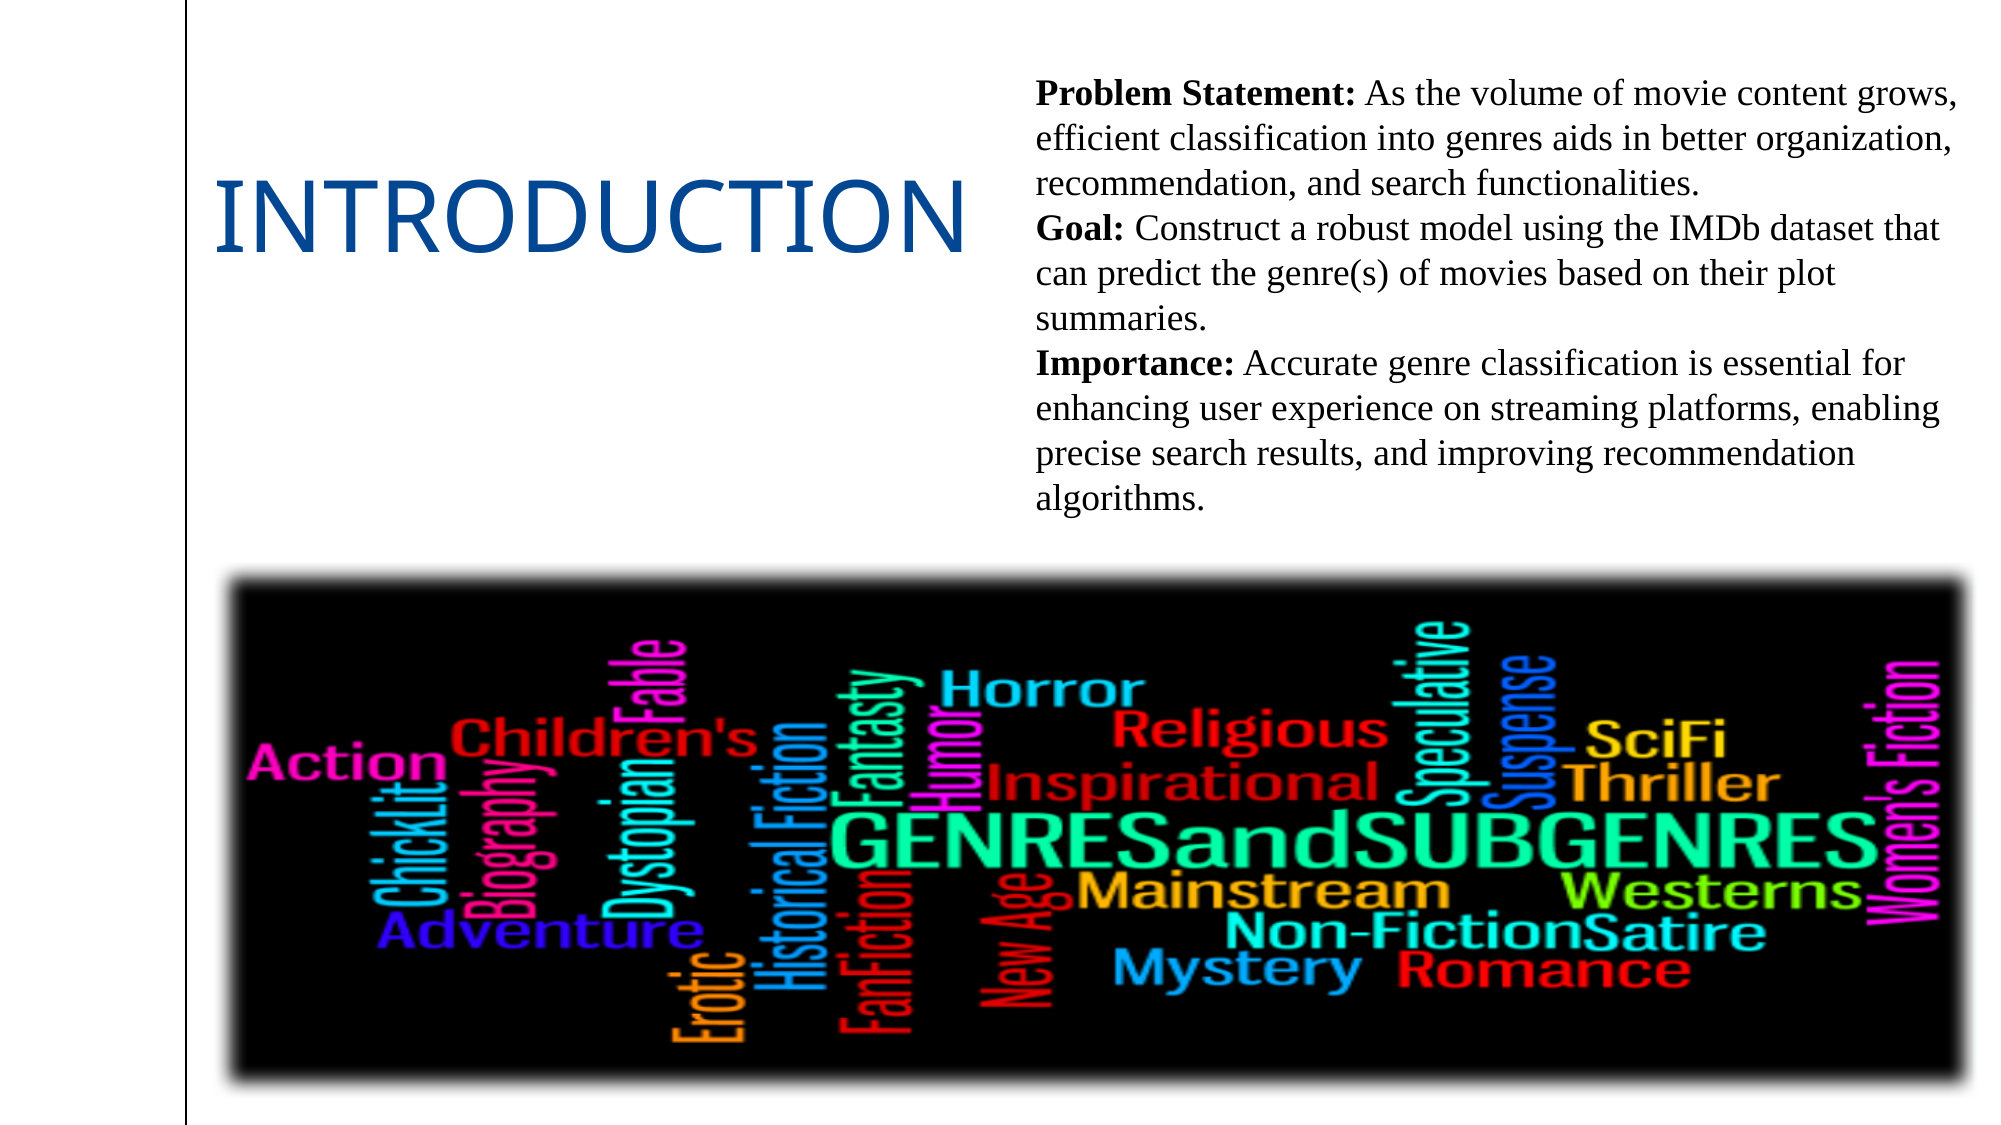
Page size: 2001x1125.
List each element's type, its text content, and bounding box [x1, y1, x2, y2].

list Problem Statement: As the volume of movie content grows, efficient classification into genres aids in better organization, recommendation, and search functionalities. Goal: Construct a robust model using the IMDb dataset that can predict the genre(s) of movies based on their plot summaries. Importance: Accurate genre classification is essential for enhancing user experience on streaming platforms, enabling precise search results, and improving recommendation algorithms. [1020, 0, 2000, 620]
title Introduction [213, 55, 1020, 385]
picture [213, 562, 1979, 1098]
